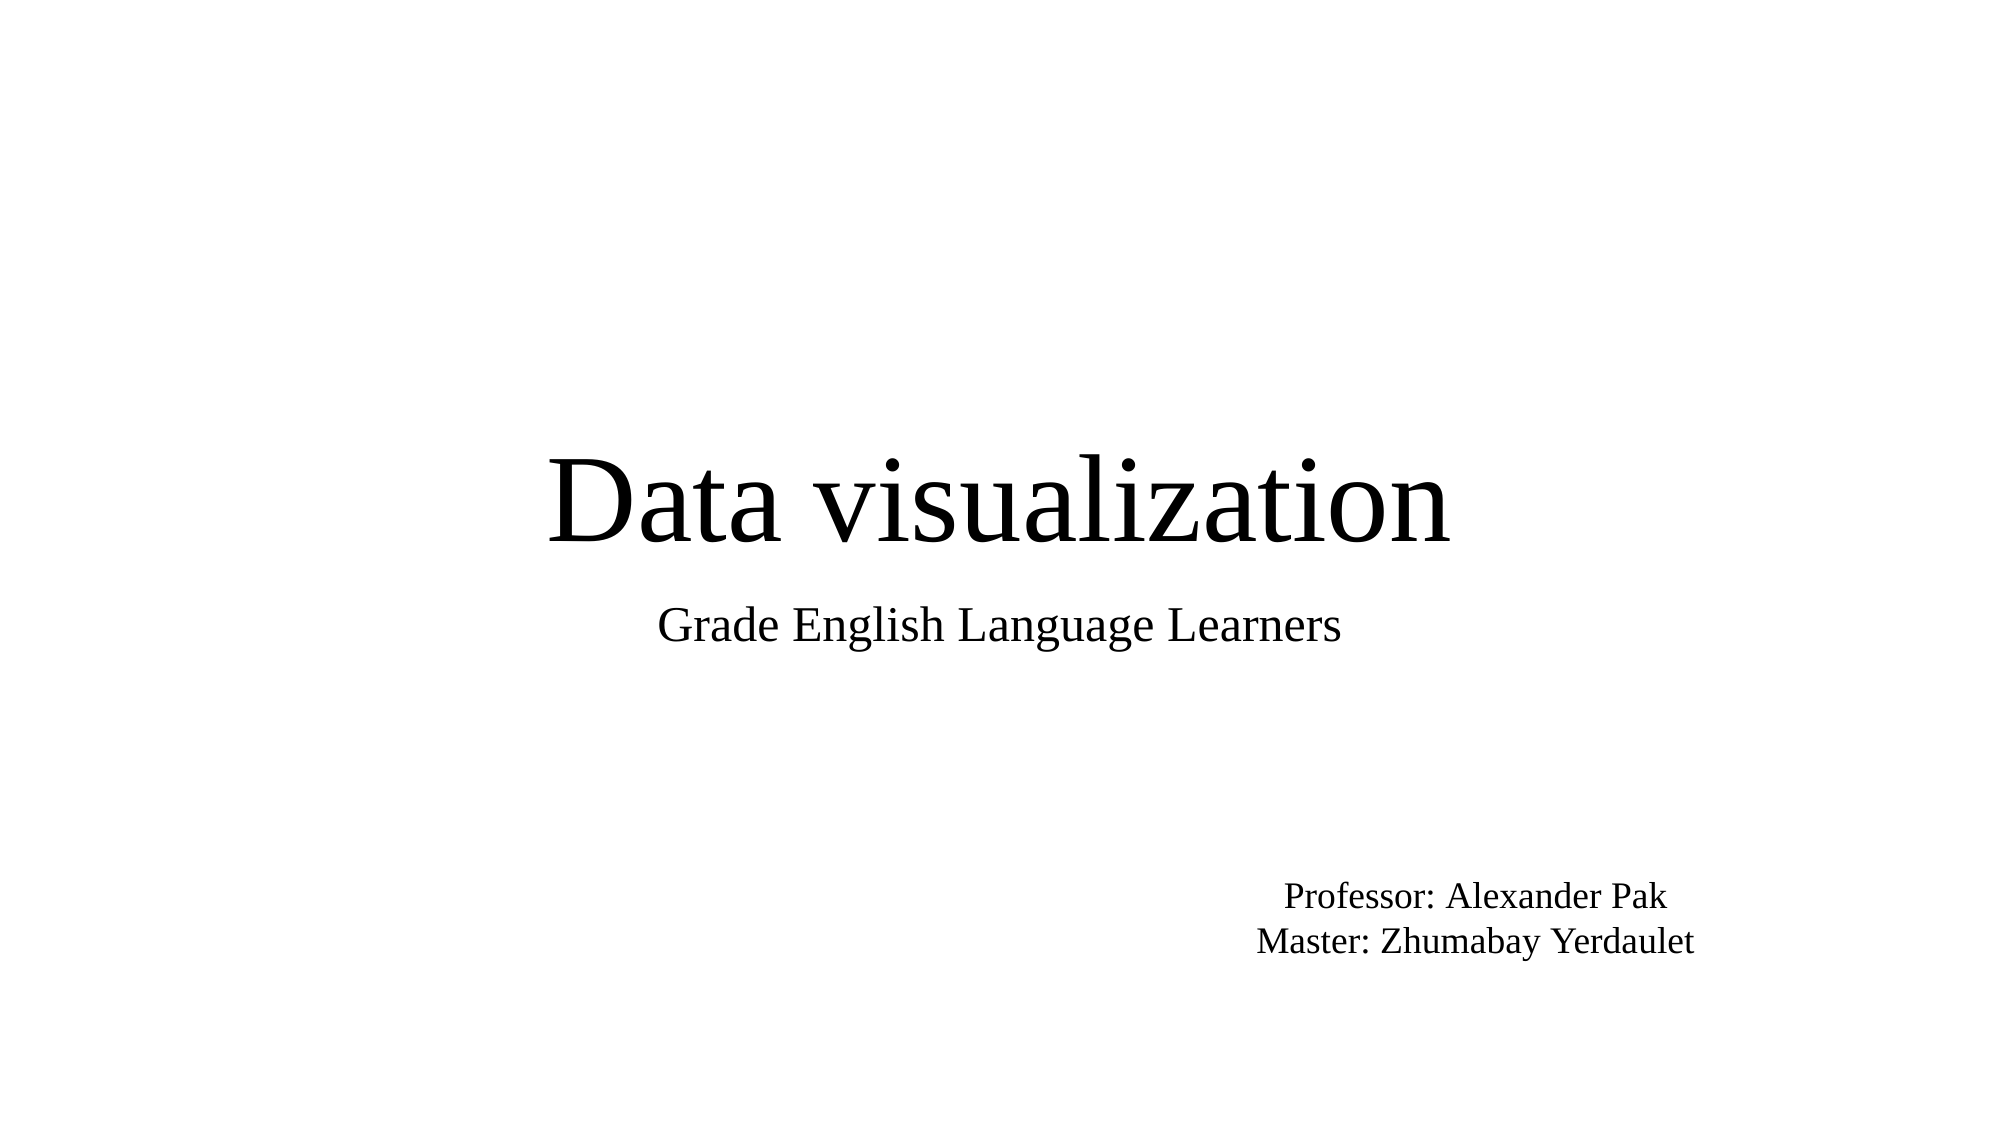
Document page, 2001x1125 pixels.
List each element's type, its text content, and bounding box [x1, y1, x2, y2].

title Data visualization [249, 184, 1750, 576]
subtitle Grade English Language Learners [249, 590, 1750, 863]
text_box Professor: Alexander Pak​ Master: Zhumabay Yerdaulet​ [1201, 863, 1750, 969]
